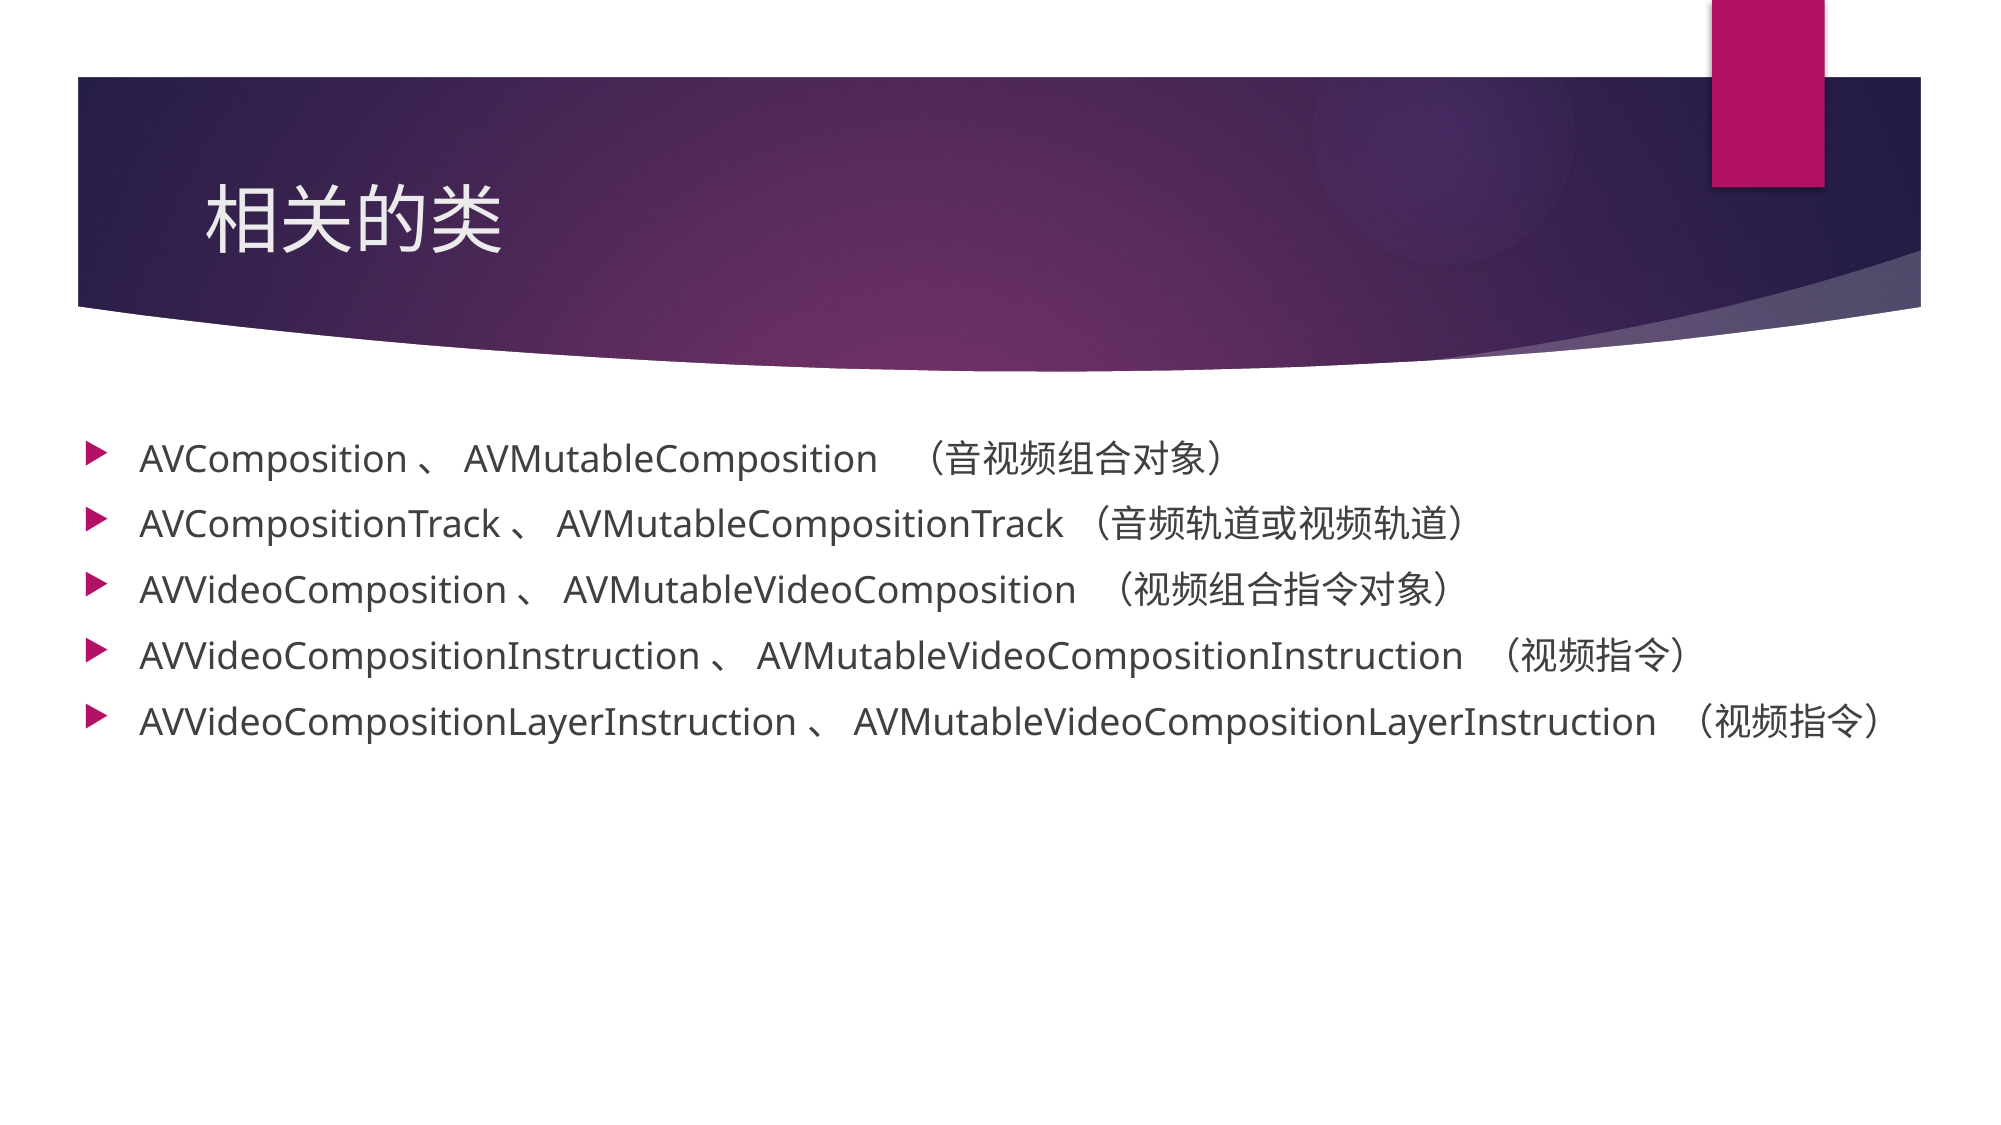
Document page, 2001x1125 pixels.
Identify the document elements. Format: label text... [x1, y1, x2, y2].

title 相关的类 [189, 159, 1627, 276]
list AVComposition、AVMutableComposition （音视频组合对象） AVCompositionTrack、AVMutableCompositionTrack（音频轨道或视频轨道） AVVideoComposition、AVMutableVideoComposition （视频组合指令对象） AVVideoCompositionInstruction、AVMutableVideoCompositionInstruction （视频指令） AVVideoCompositionLayerInstruction、AVMutableVideoCompositionLayerInstruction （视频指令） [68, 427, 1951, 988]
